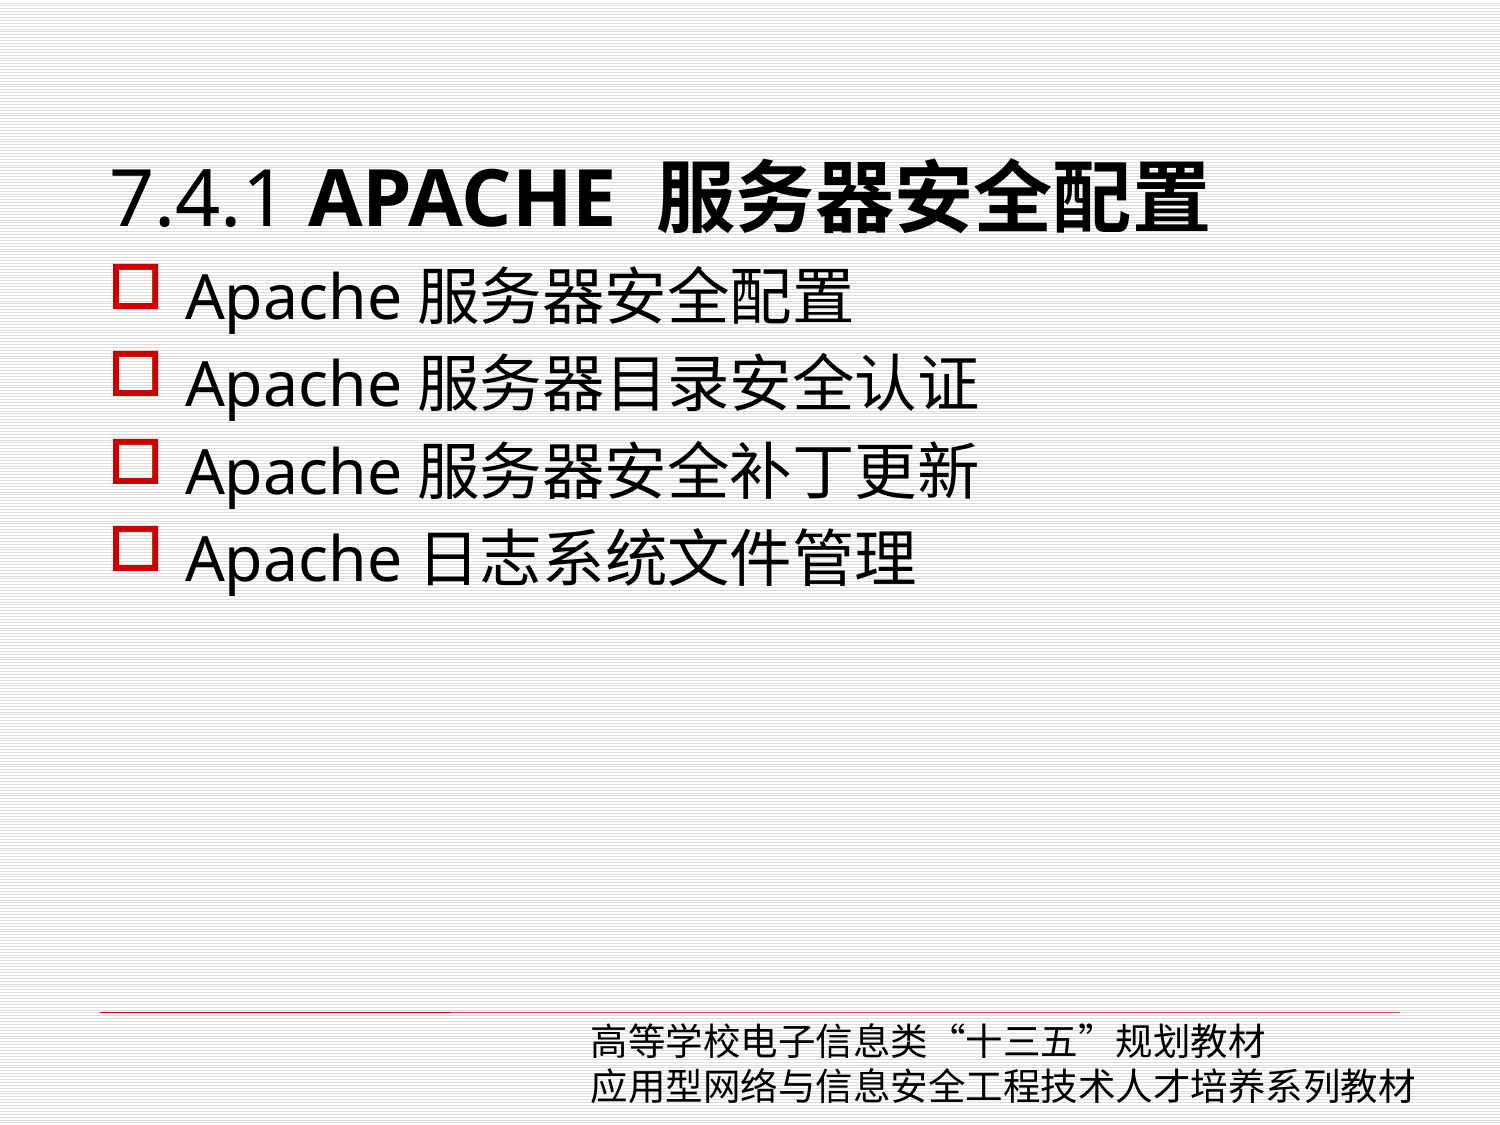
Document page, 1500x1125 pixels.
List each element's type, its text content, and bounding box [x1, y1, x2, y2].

title 7.4.1 APACHE 服务器安全配置 [93, 135, 1407, 250]
list [92, 287, 1407, 988]
text_box Apache服务器安全配置 Apache服务器目录安全认证 Apache服务器安全补丁更新 Apache日志系统文件管理 [92, 249, 1406, 950]
text_box 高等学校电子信息类“十三五”规划教材 应用型网络与信息安全工程技术人才培养系列教材 [576, 1010, 1435, 1116]
